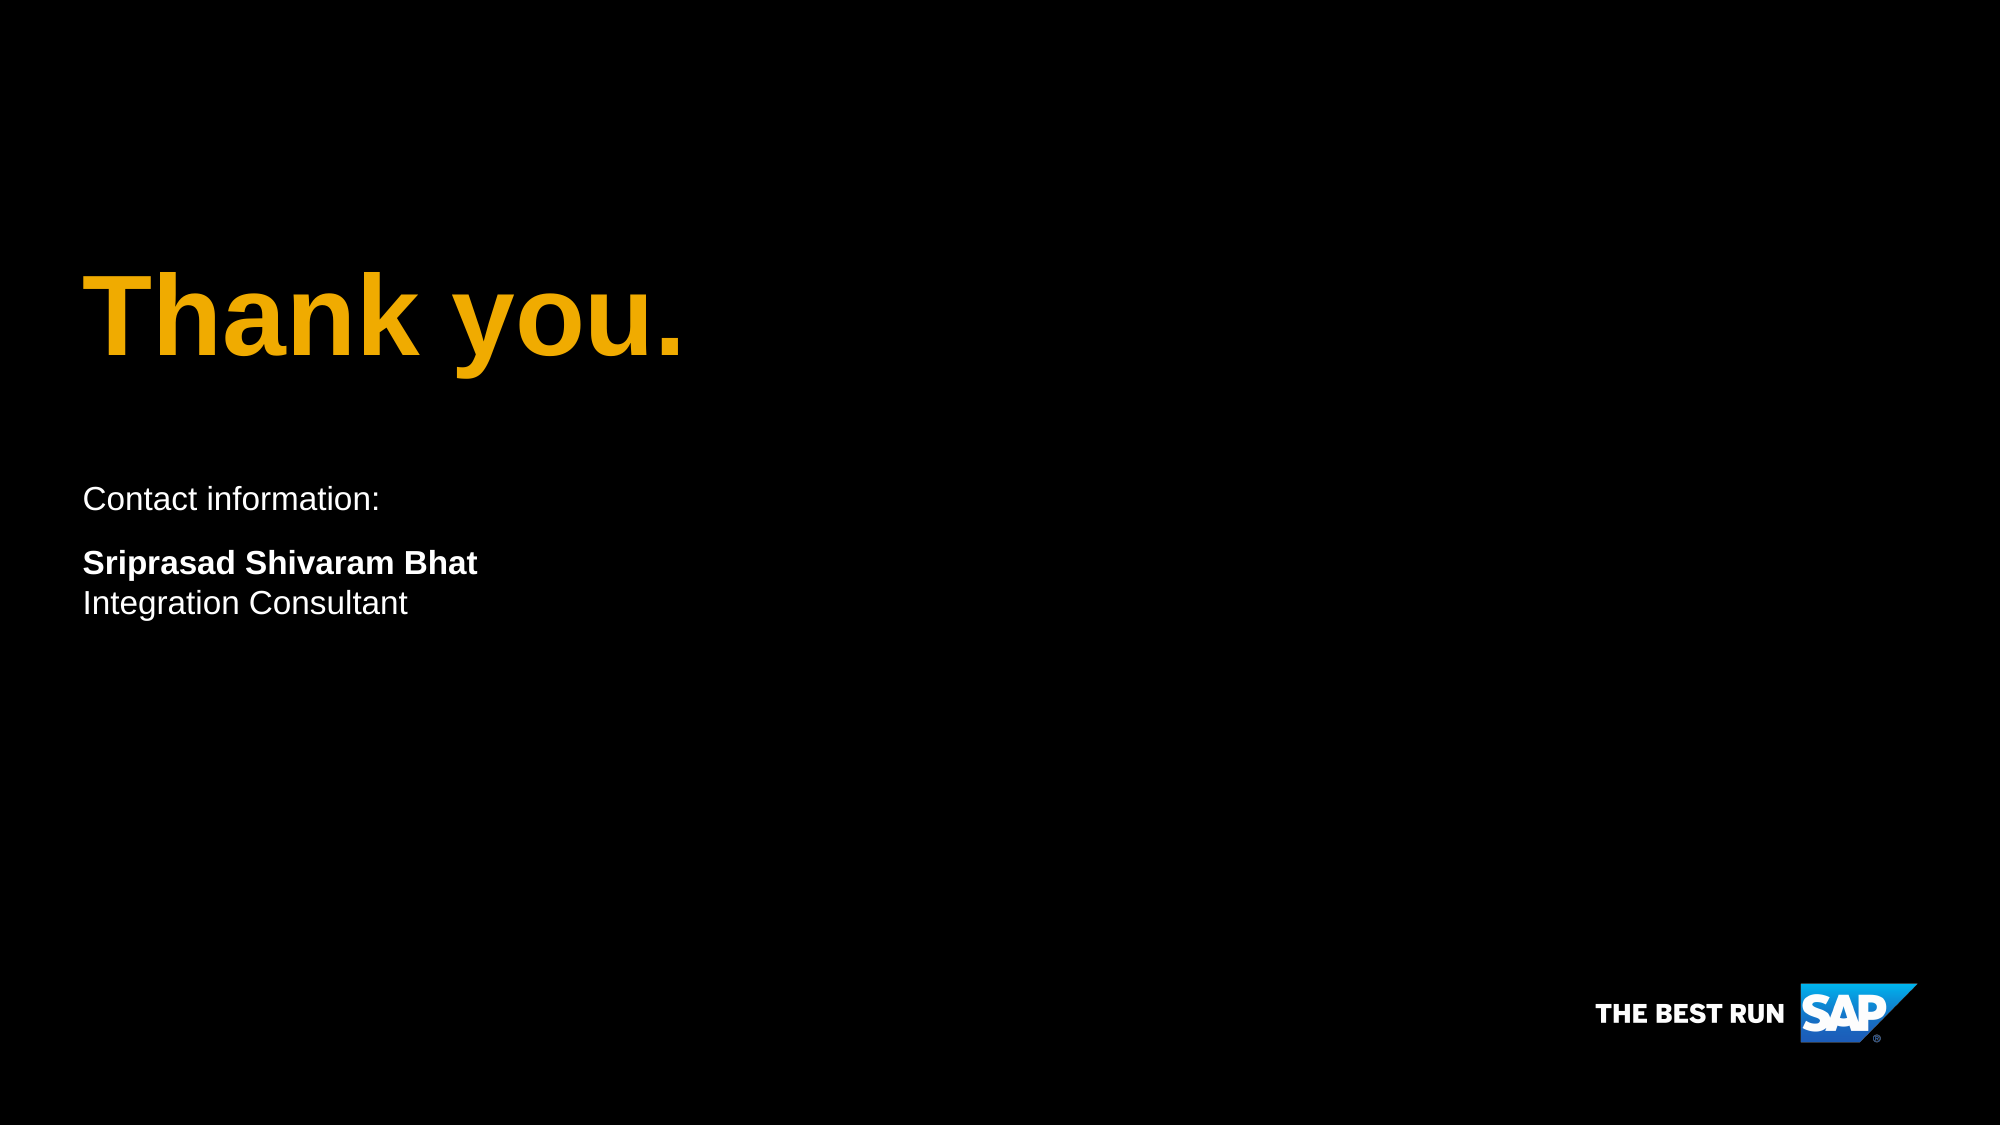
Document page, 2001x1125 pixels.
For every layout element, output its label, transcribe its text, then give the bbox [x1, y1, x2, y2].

picture [1595, 983, 1918, 1043]
list Contact information: Sriprasad Shivaram Bhat Integration Consultant [82, 476, 1001, 887]
title Thank you. [82, 240, 1001, 393]
